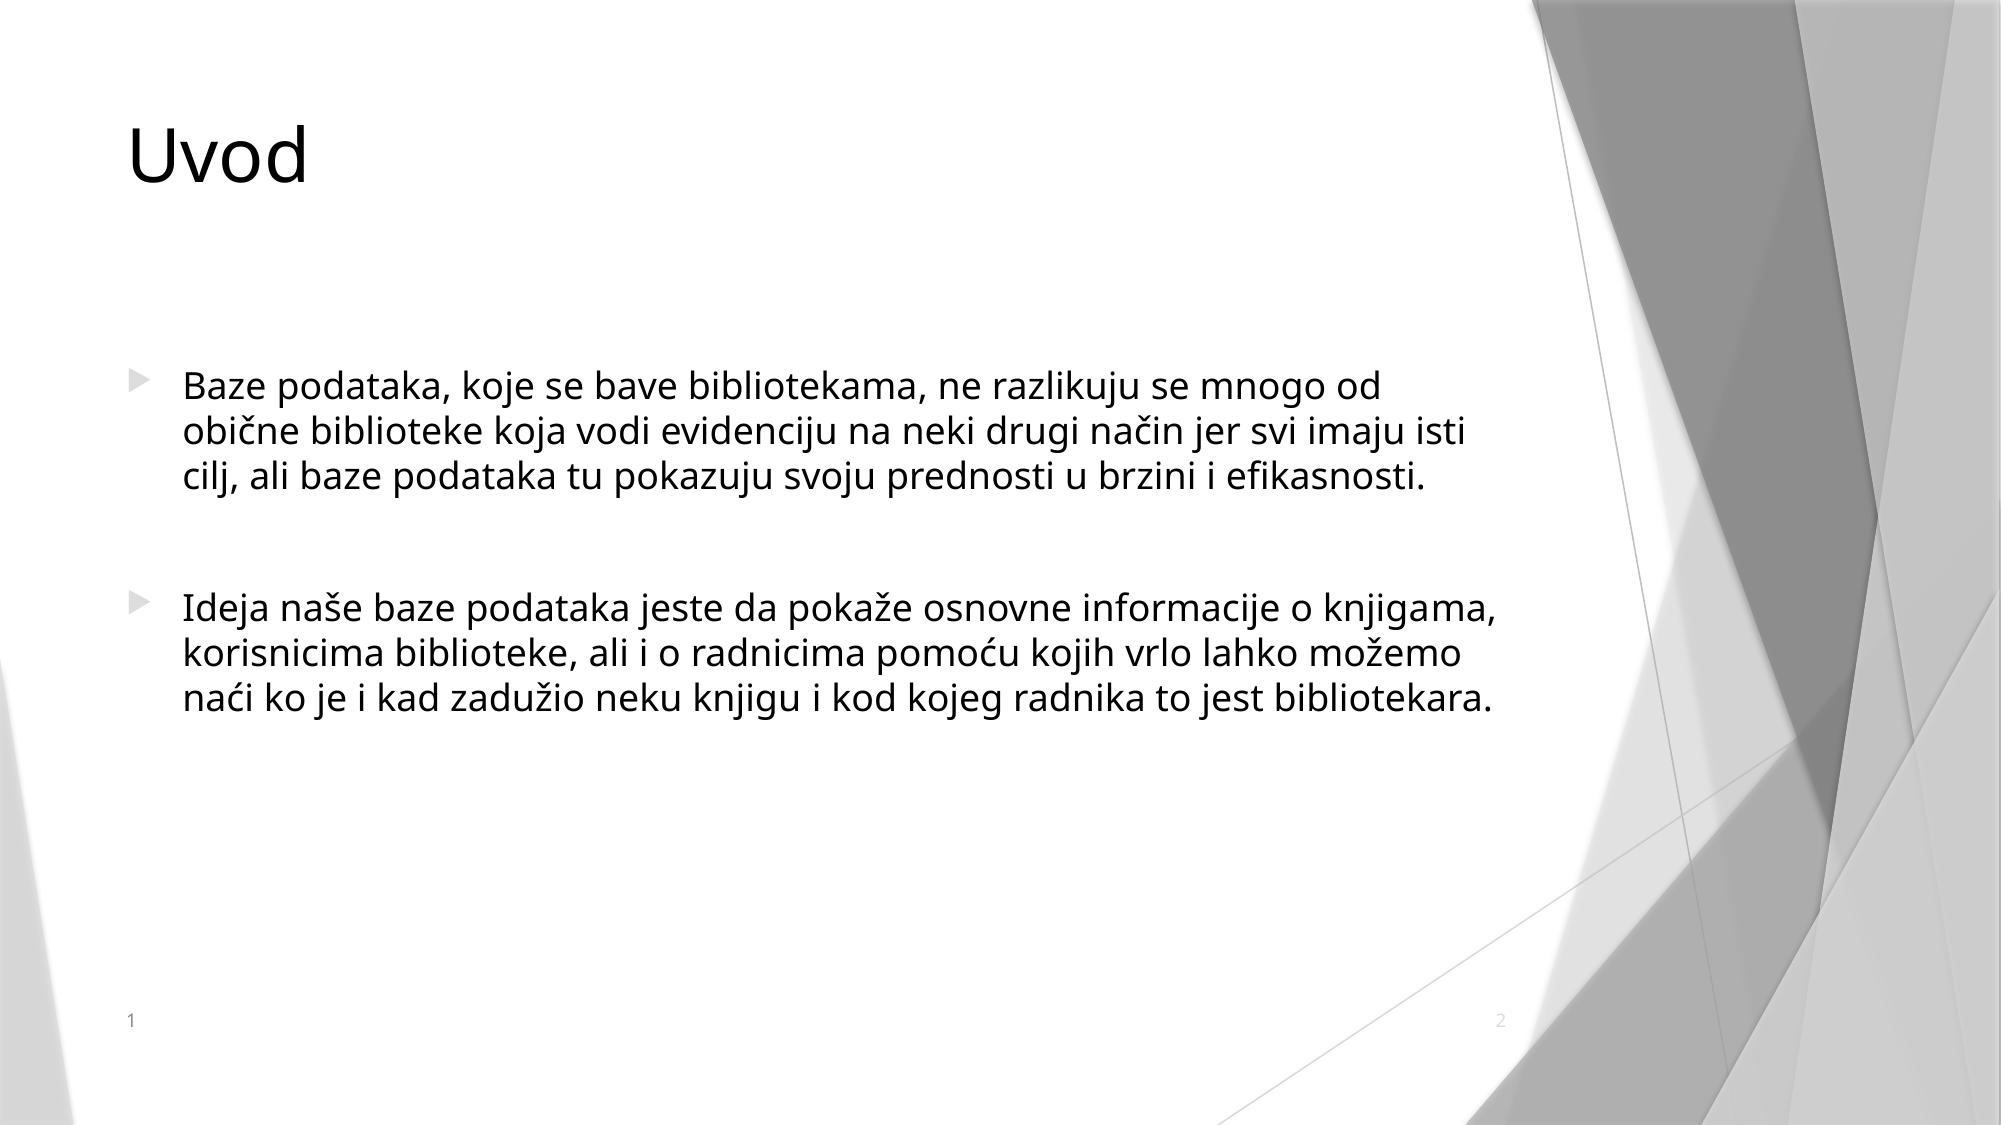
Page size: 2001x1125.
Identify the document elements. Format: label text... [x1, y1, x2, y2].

title Uvod [111, 99, 1522, 317]
list Baze podataka, koje se bave bibliotekama, ne razlikuju se mnogo od obične biblioteke koja vodi evidenciju na neki drugi način jer svi imaju isti cilj, ali baze podataka tu pokazuju svoju prednosti u brzini i efikasnosti. Ideja naše baze podataka jeste da pokaže osnovne informacije o knjigama, korisnicima biblioteke, ali i o radnicima pomoću kojih vrlo lahko možemo naći ko je i kad zadužio neku knjigu i kod kojeg radnika to jest bibliotekara. [111, 354, 1522, 992]
footer 1 [111, 991, 1145, 1051]
slide_number 2 [1409, 991, 1522, 1051]
